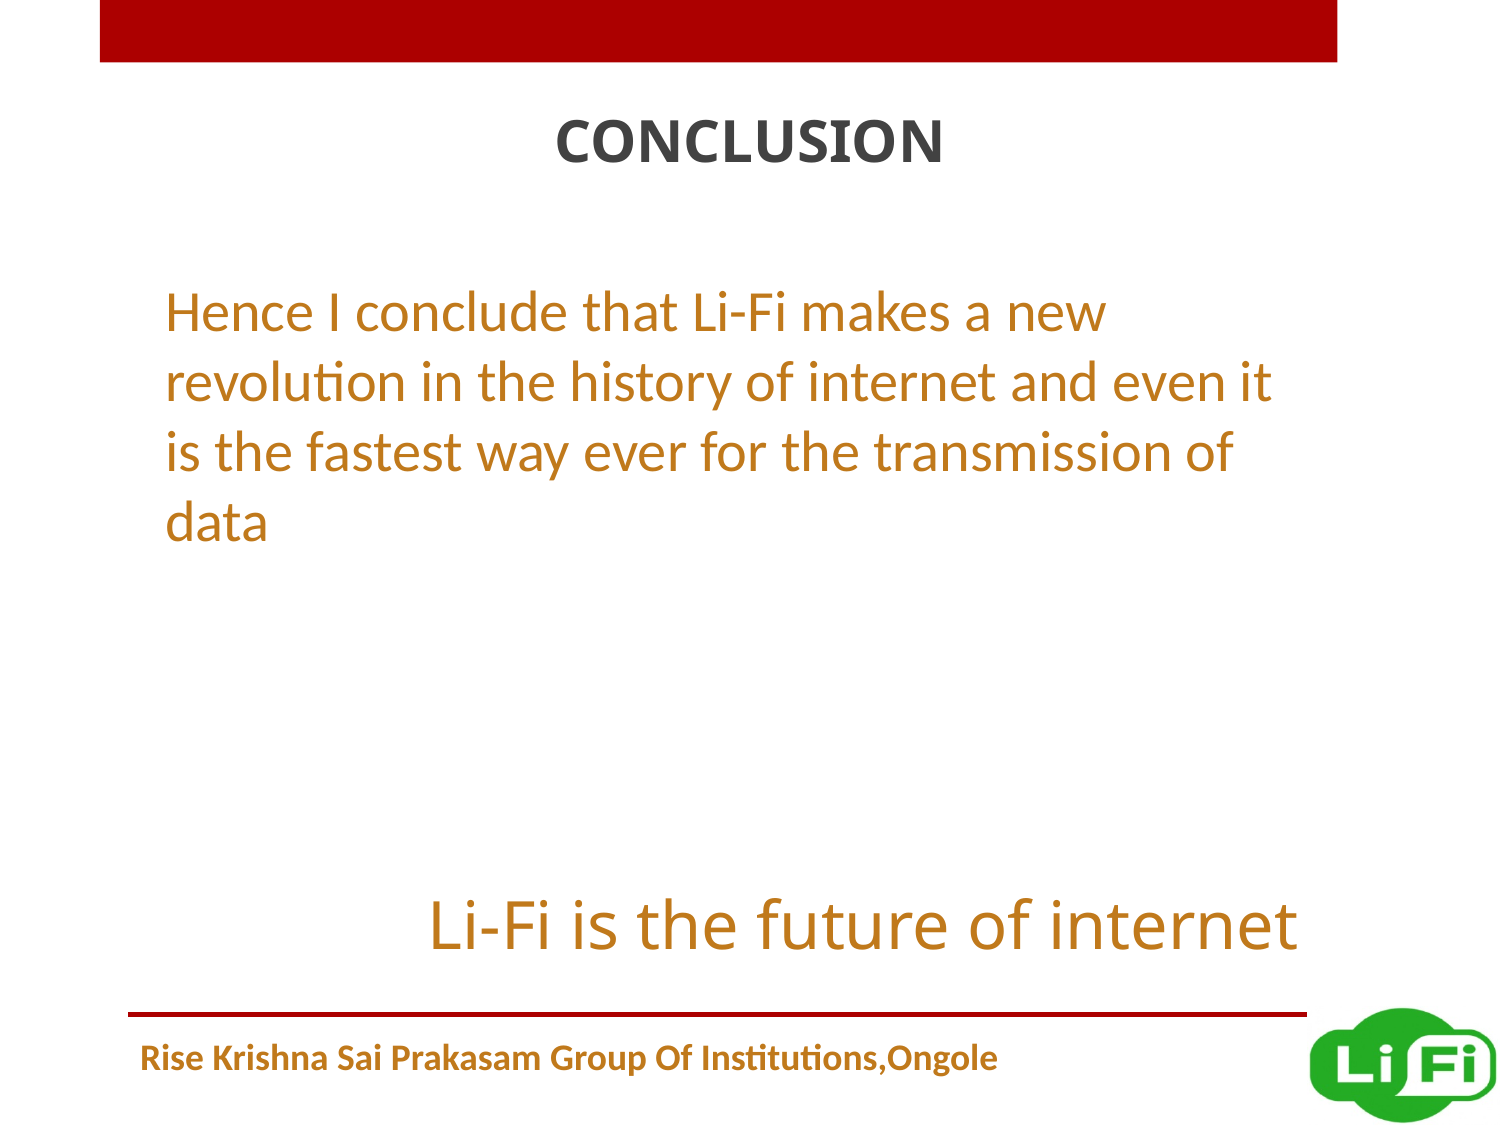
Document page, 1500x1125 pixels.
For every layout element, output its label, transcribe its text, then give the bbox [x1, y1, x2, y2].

title CONCLUSION [75, 45, 1425, 233]
text_box Hence I conclude that Li-Fi makes a new revolution in the history of internet and even it is the fastest way ever for the transmission of data [150, 265, 1313, 561]
text_box Rise Krishna Sai Prakasam Group Of Institutions,Ongole [125, 1024, 1300, 1125]
text_box Li-Fi is the future of internet [412, 874, 1500, 970]
picture [1306, 1006, 1500, 1125]
text_box [99, 0, 1338, 63]
